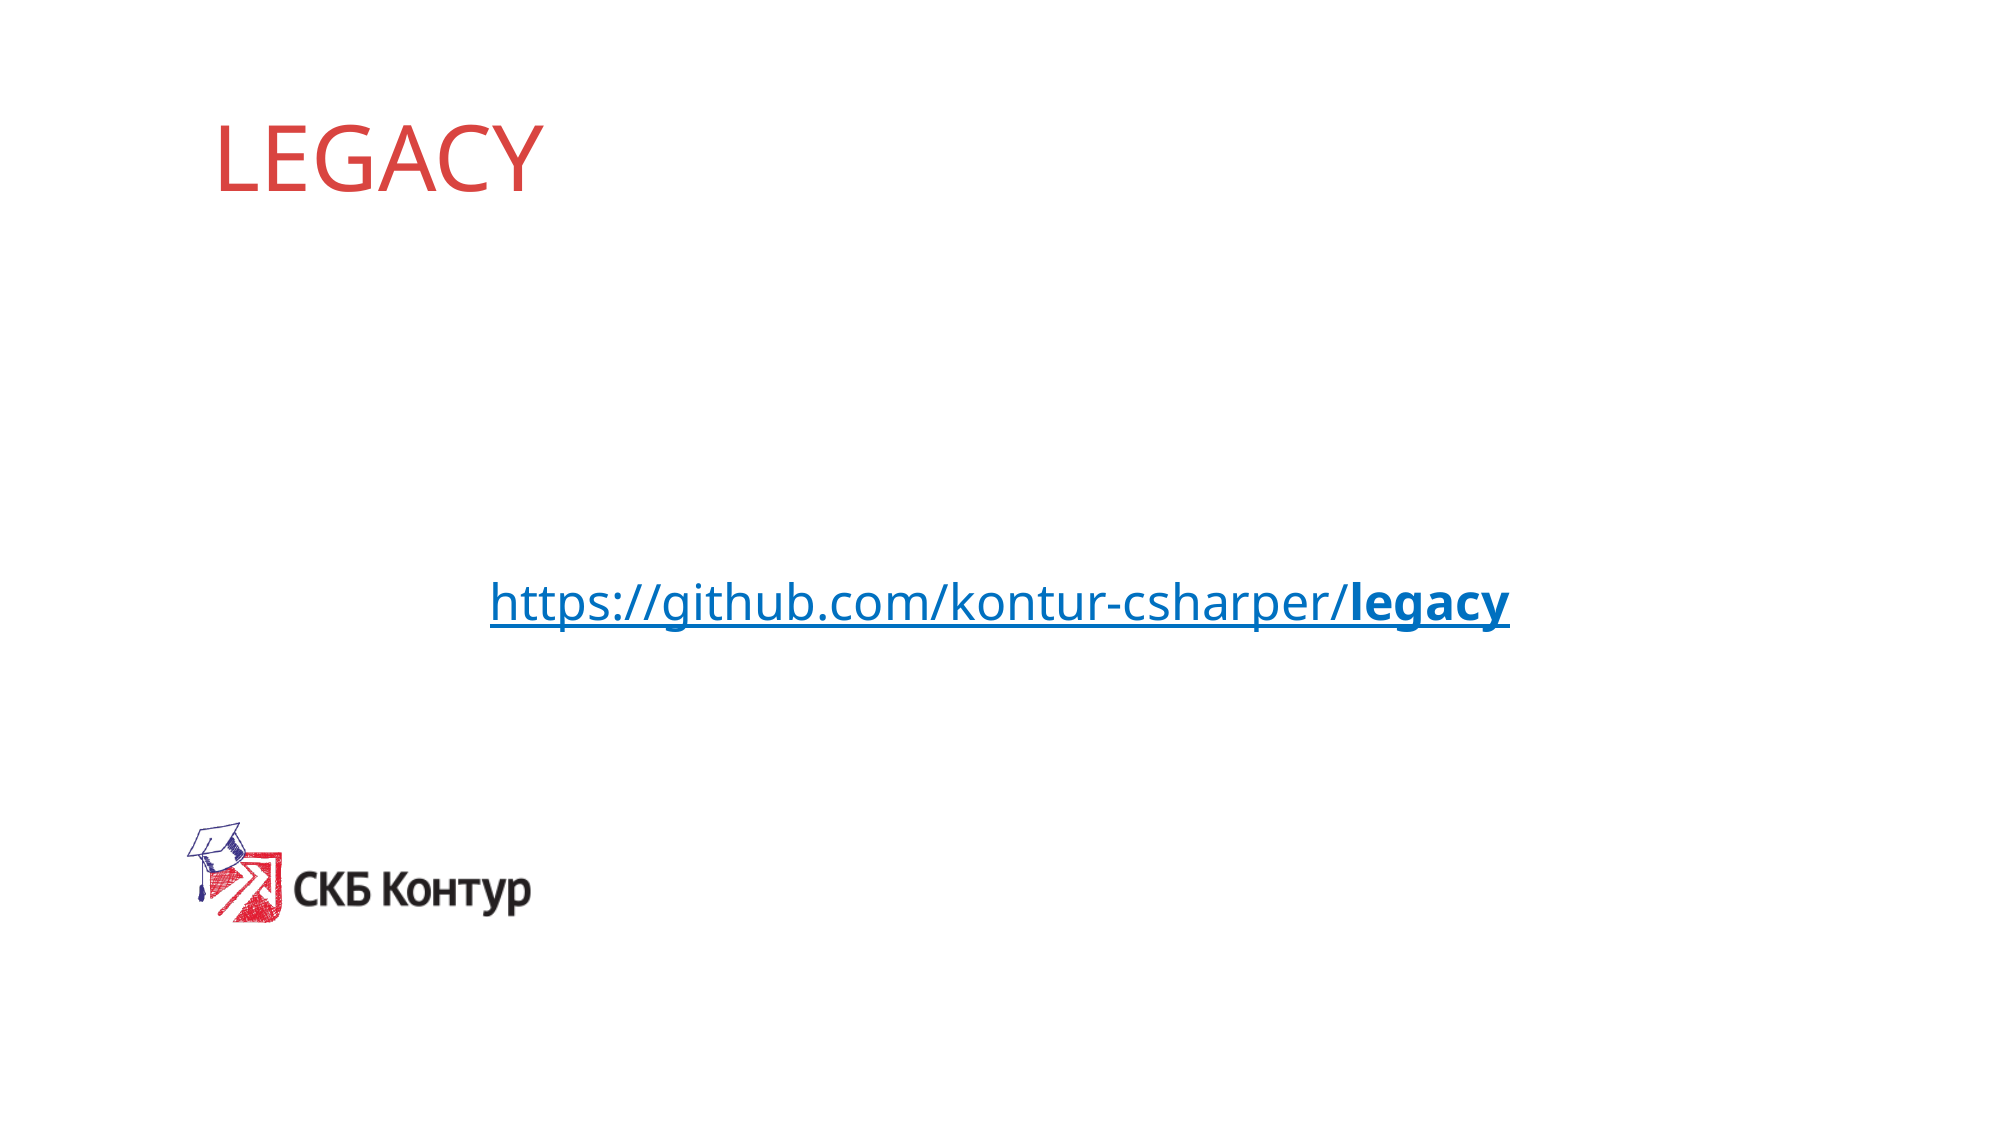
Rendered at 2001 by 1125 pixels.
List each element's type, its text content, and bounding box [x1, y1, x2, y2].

picture [184, 822, 535, 930]
title Legacy [212, 90, 1788, 220]
subtitle https://github.com/kontur-csharper/legacy [212, 562, 1788, 858]
